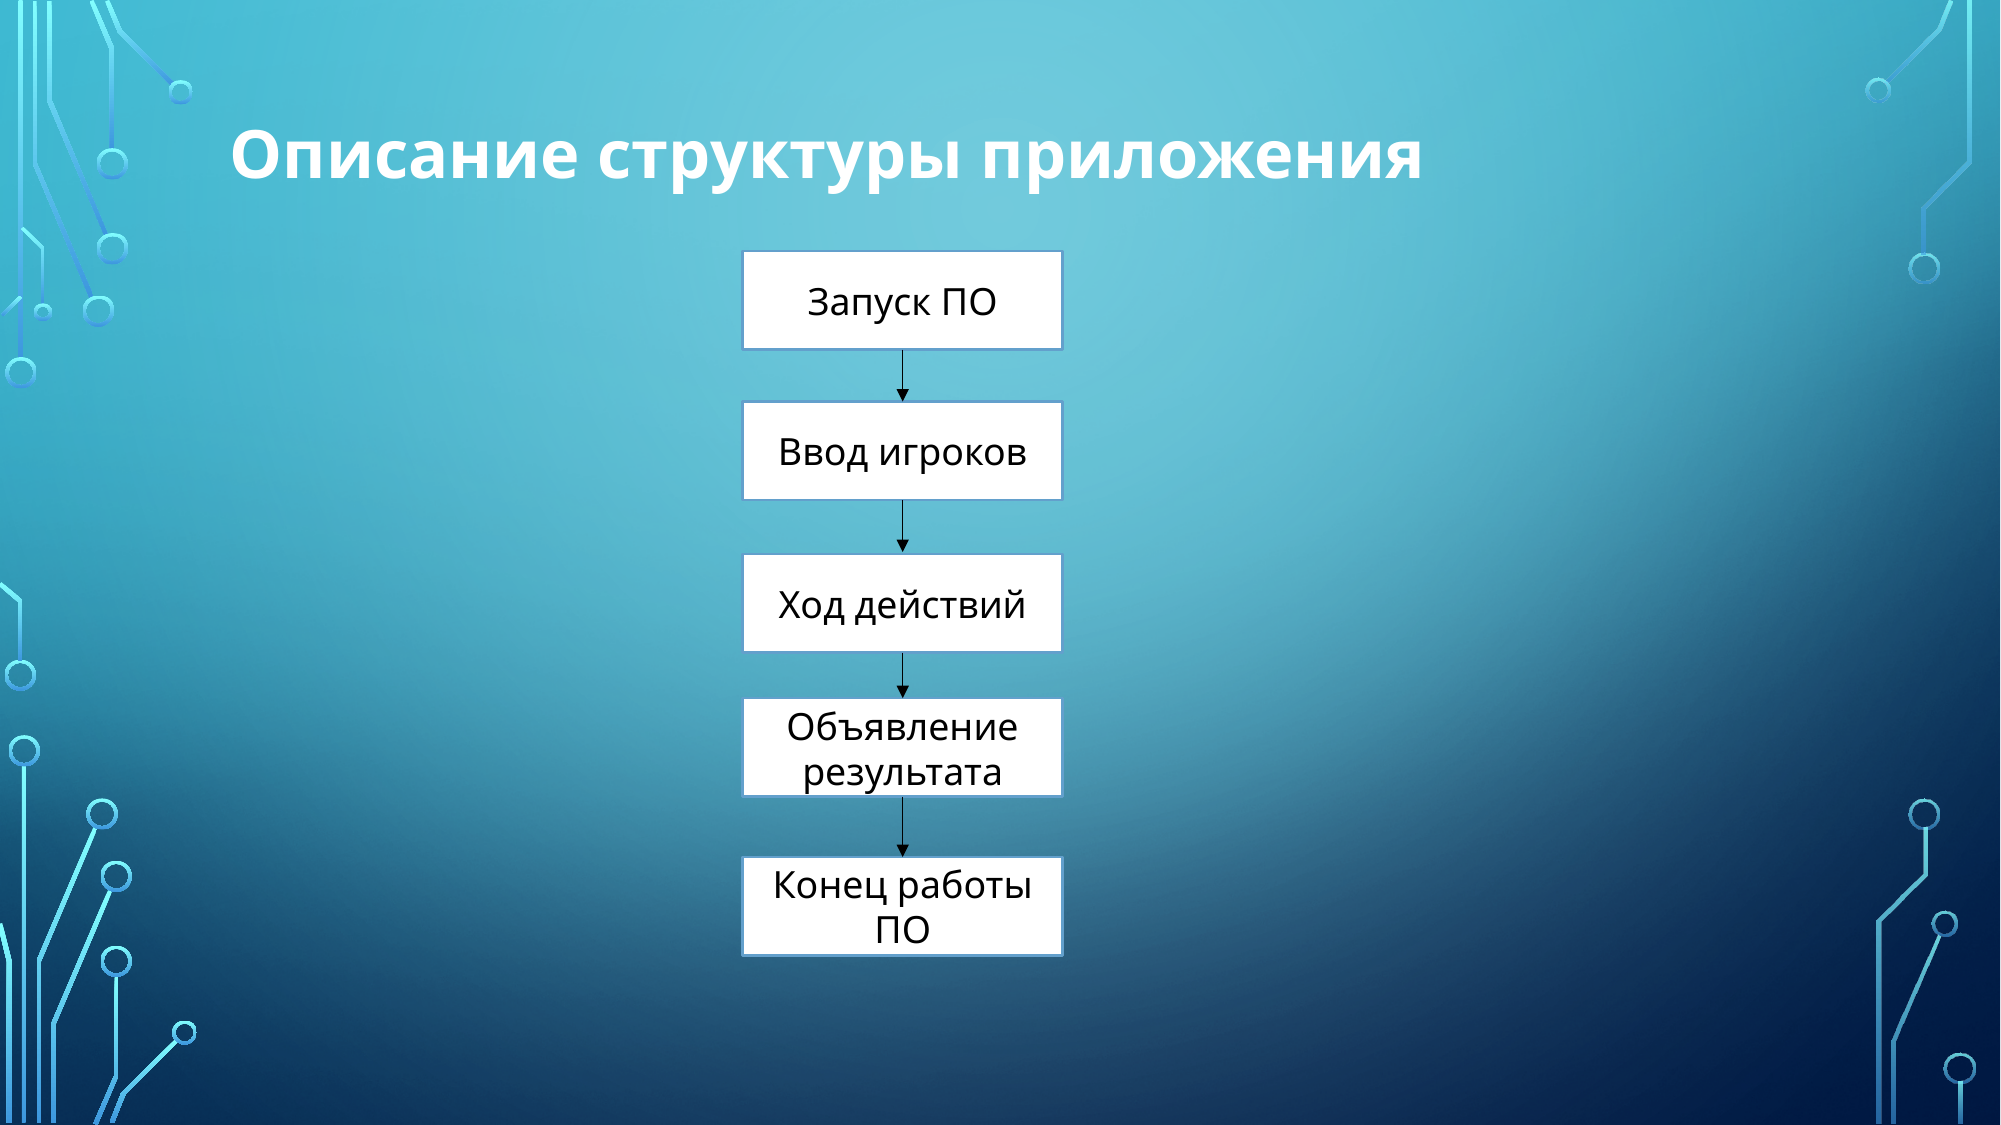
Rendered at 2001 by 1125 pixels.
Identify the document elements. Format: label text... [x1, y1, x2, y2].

text_box Ход действий [741, 553, 1064, 654]
text_box Объявление результата [741, 697, 1064, 798]
text_box Запуск ПО [741, 250, 1064, 351]
title Описание структуры приложения [214, 30, 1840, 273]
text_box Конец работы ПО [741, 856, 1064, 957]
text_box Ввод игроков [741, 400, 1064, 501]
